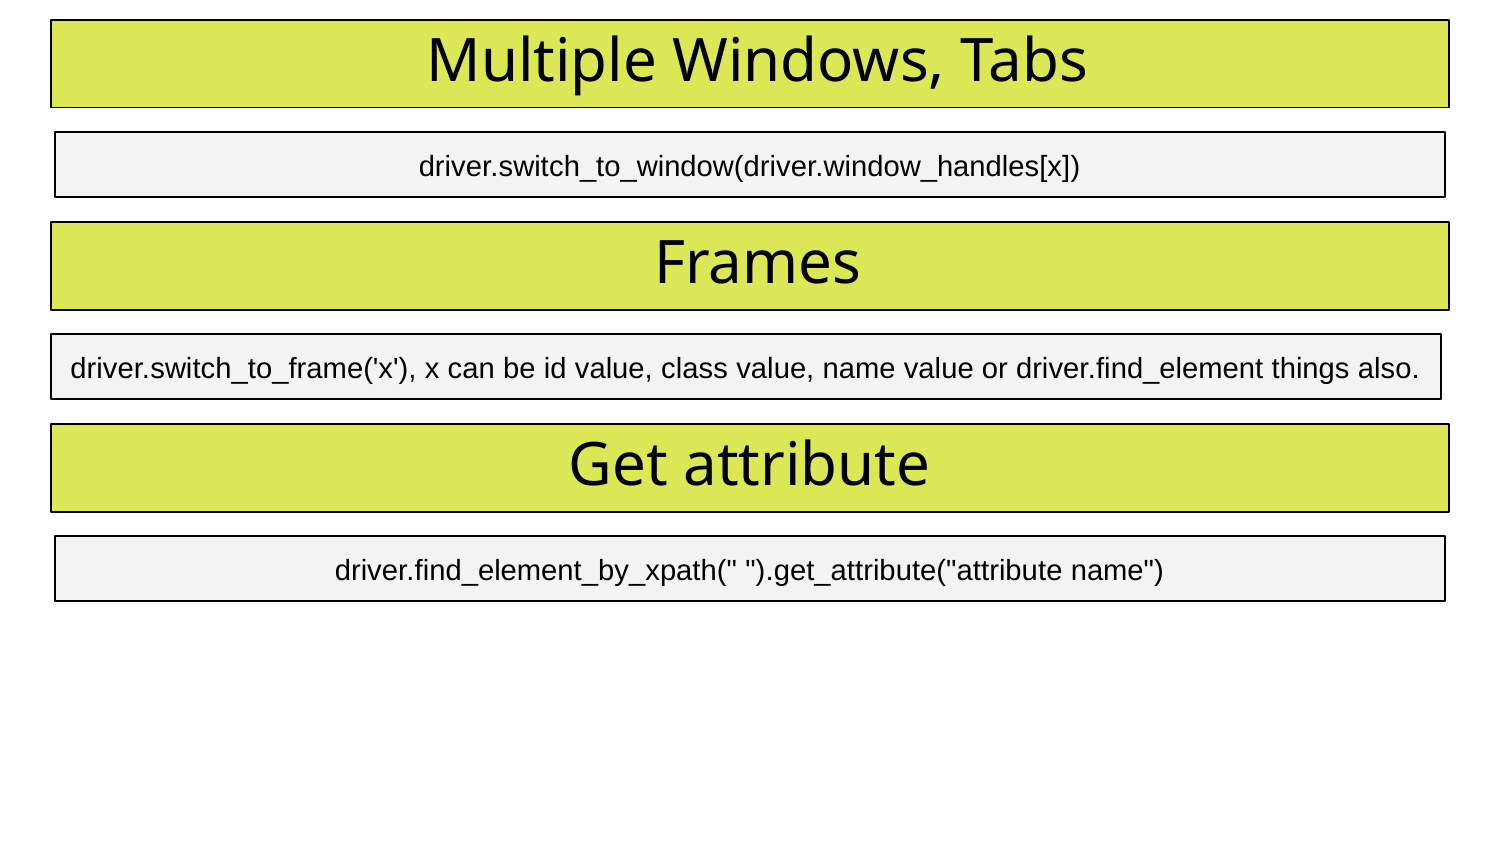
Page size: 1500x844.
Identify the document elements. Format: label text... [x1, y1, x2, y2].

text_box driver.switch_to_window(driver.window_handles[x]) [54, 132, 1445, 198]
text_box driver.switch_to_frame('x'), x can be id value, class value, name value or driver.find_element things also. [51, 334, 1441, 400]
text_box driver.find_element_by_xpath(" ").get_attribute("attribute name") [54, 536, 1445, 602]
text_box Multiple Windows, Tabs [51, 20, 1449, 108]
text_box Get attribute [51, 424, 1449, 512]
text_box Frames [51, 222, 1449, 310]
